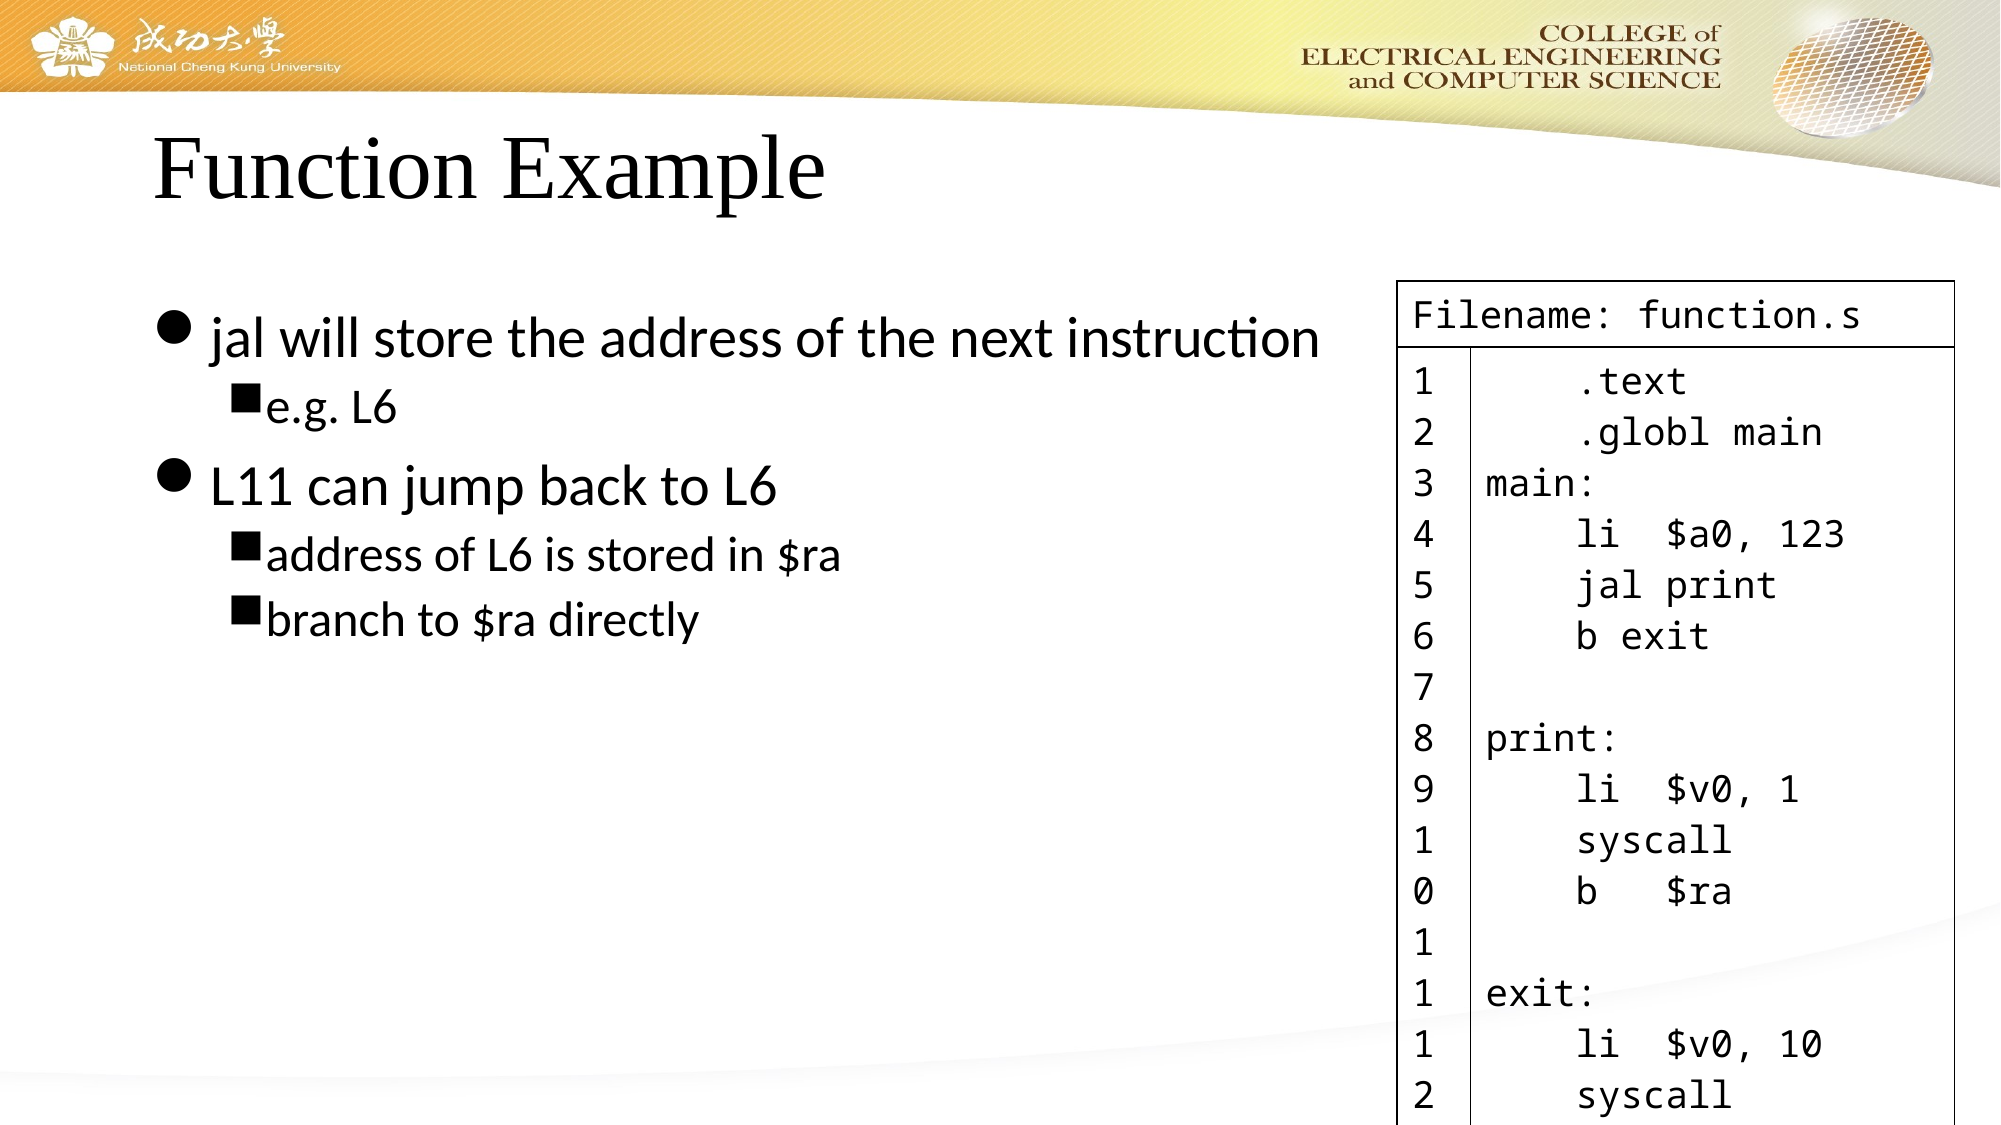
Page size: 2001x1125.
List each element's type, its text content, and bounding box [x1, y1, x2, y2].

table_cell .text .globl main main: li $a0, 123 jal print b exit print: li $v0, 1 syscall b $ra exit: li $v0, 10 syscall [1471, 348, 1954, 1125]
list jal will store the address of the next instruction e.g. L6 L11 can jump back to L6 address of L6 is stored in $ra branch to $ra directly [137, 299, 1337, 1014]
title Function Example [137, 59, 1863, 278]
table_header Filename: function.s [1398, 282, 1954, 346]
table_cell 1 2 3 4 5 6 7 8 9 10 11 12 13 14 15 [1398, 348, 1470, 1125]
picture [0, 0, 2001, 1125]
